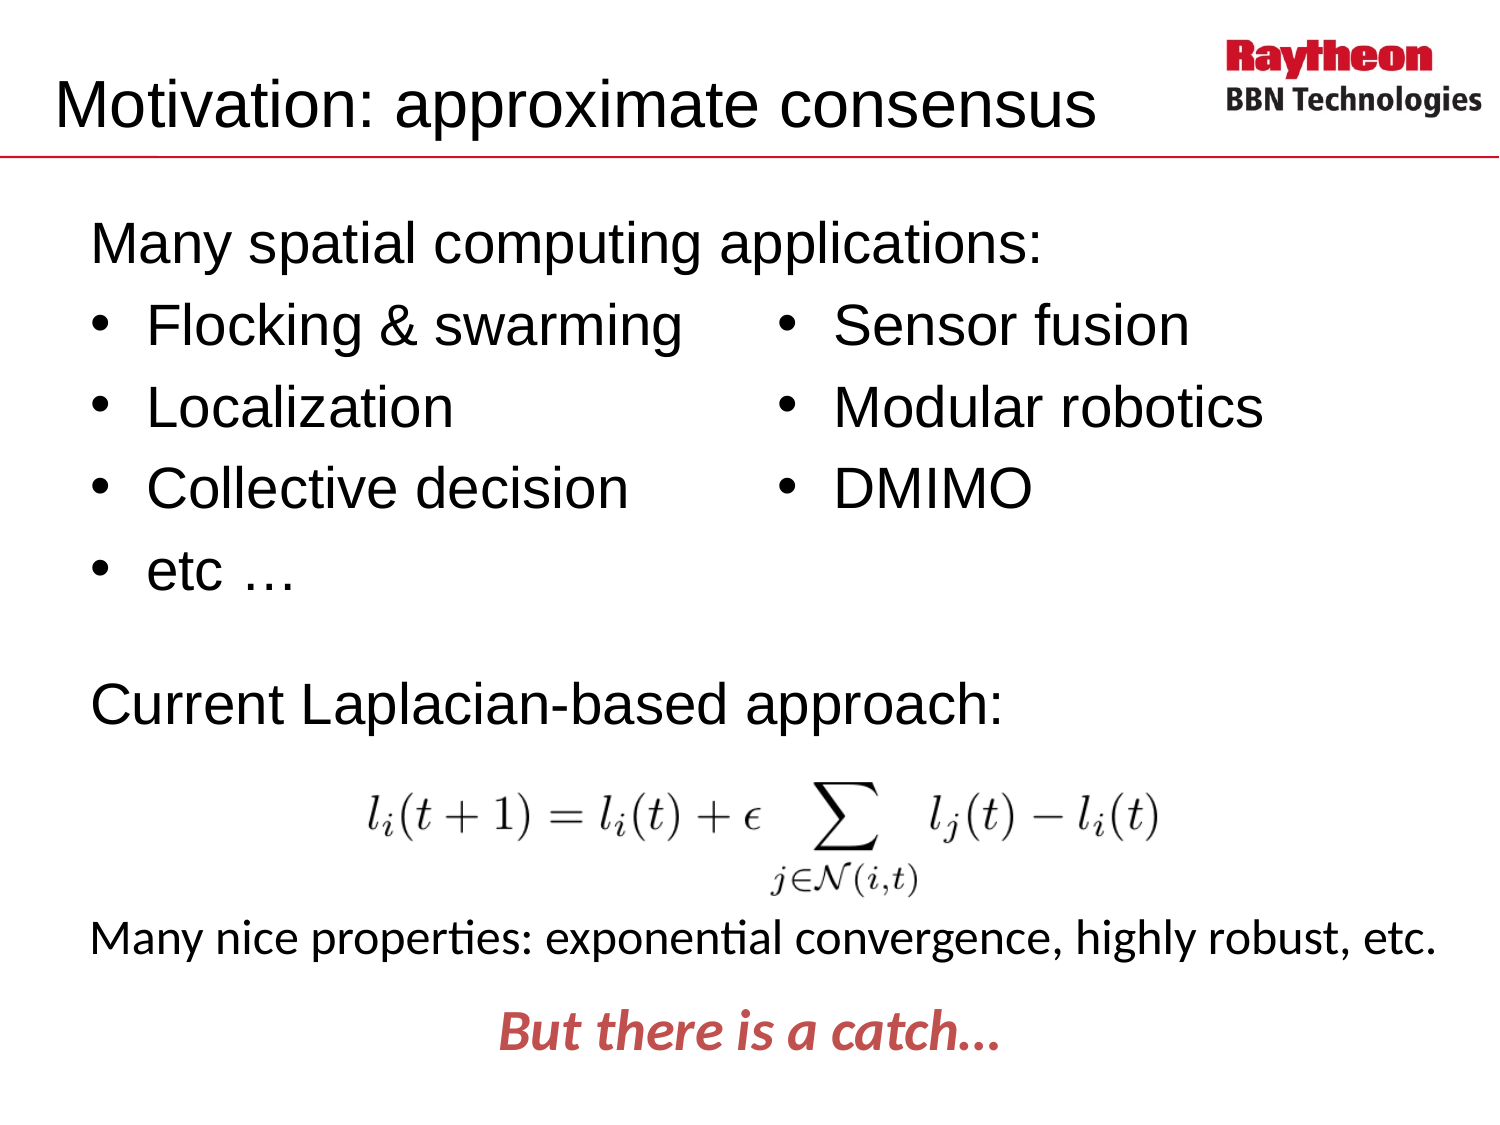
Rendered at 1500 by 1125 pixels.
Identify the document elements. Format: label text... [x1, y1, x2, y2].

list Many spatial computing applications: Flocking & swarming Localization Collective decision etc … Current Laplacian-based approach: [74, 197, 762, 790]
text_box Many nice properties: exponential convergence, highly robust, etc. [74, 896, 1454, 972]
list Sensor fusion Modular robotics DMIMO [762, 197, 1426, 896]
title Motivation: approximate consensus [39, 44, 1390, 158]
picture [1222, 36, 1484, 121]
text_box But there is a catch… [450, 985, 1050, 1070]
picture [362, 774, 1163, 903]
